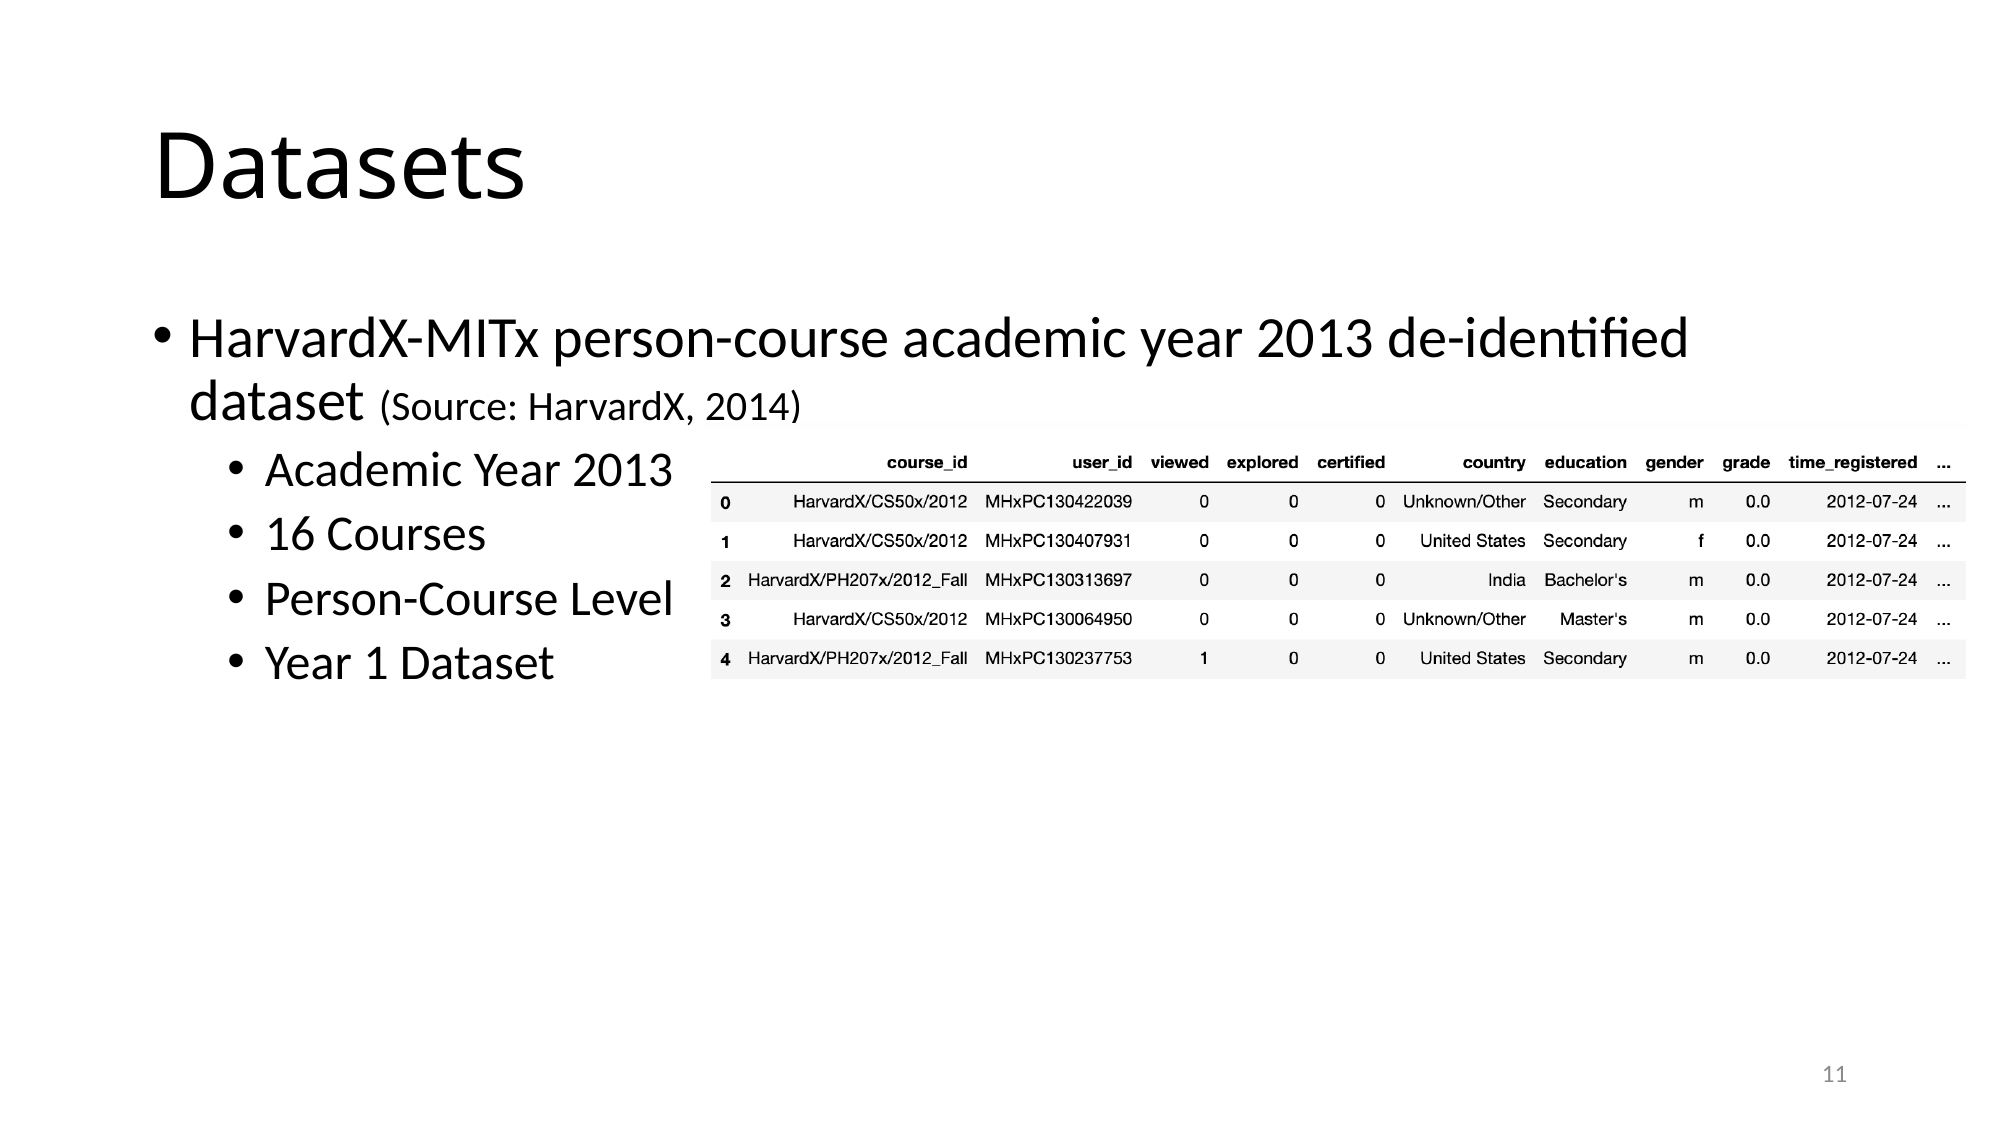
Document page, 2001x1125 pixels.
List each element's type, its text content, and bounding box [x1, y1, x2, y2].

title Datasets [137, 59, 1863, 278]
picture [705, 423, 1966, 687]
slide_number 11 [1412, 1042, 1863, 1103]
list HarvardX-MITx person-course academic year 2013 de-identified dataset (Source: HarvardX, 2014) Academic Year 2013 16 Courses Person-Course Level Year 1 Dataset [137, 299, 1863, 1014]
